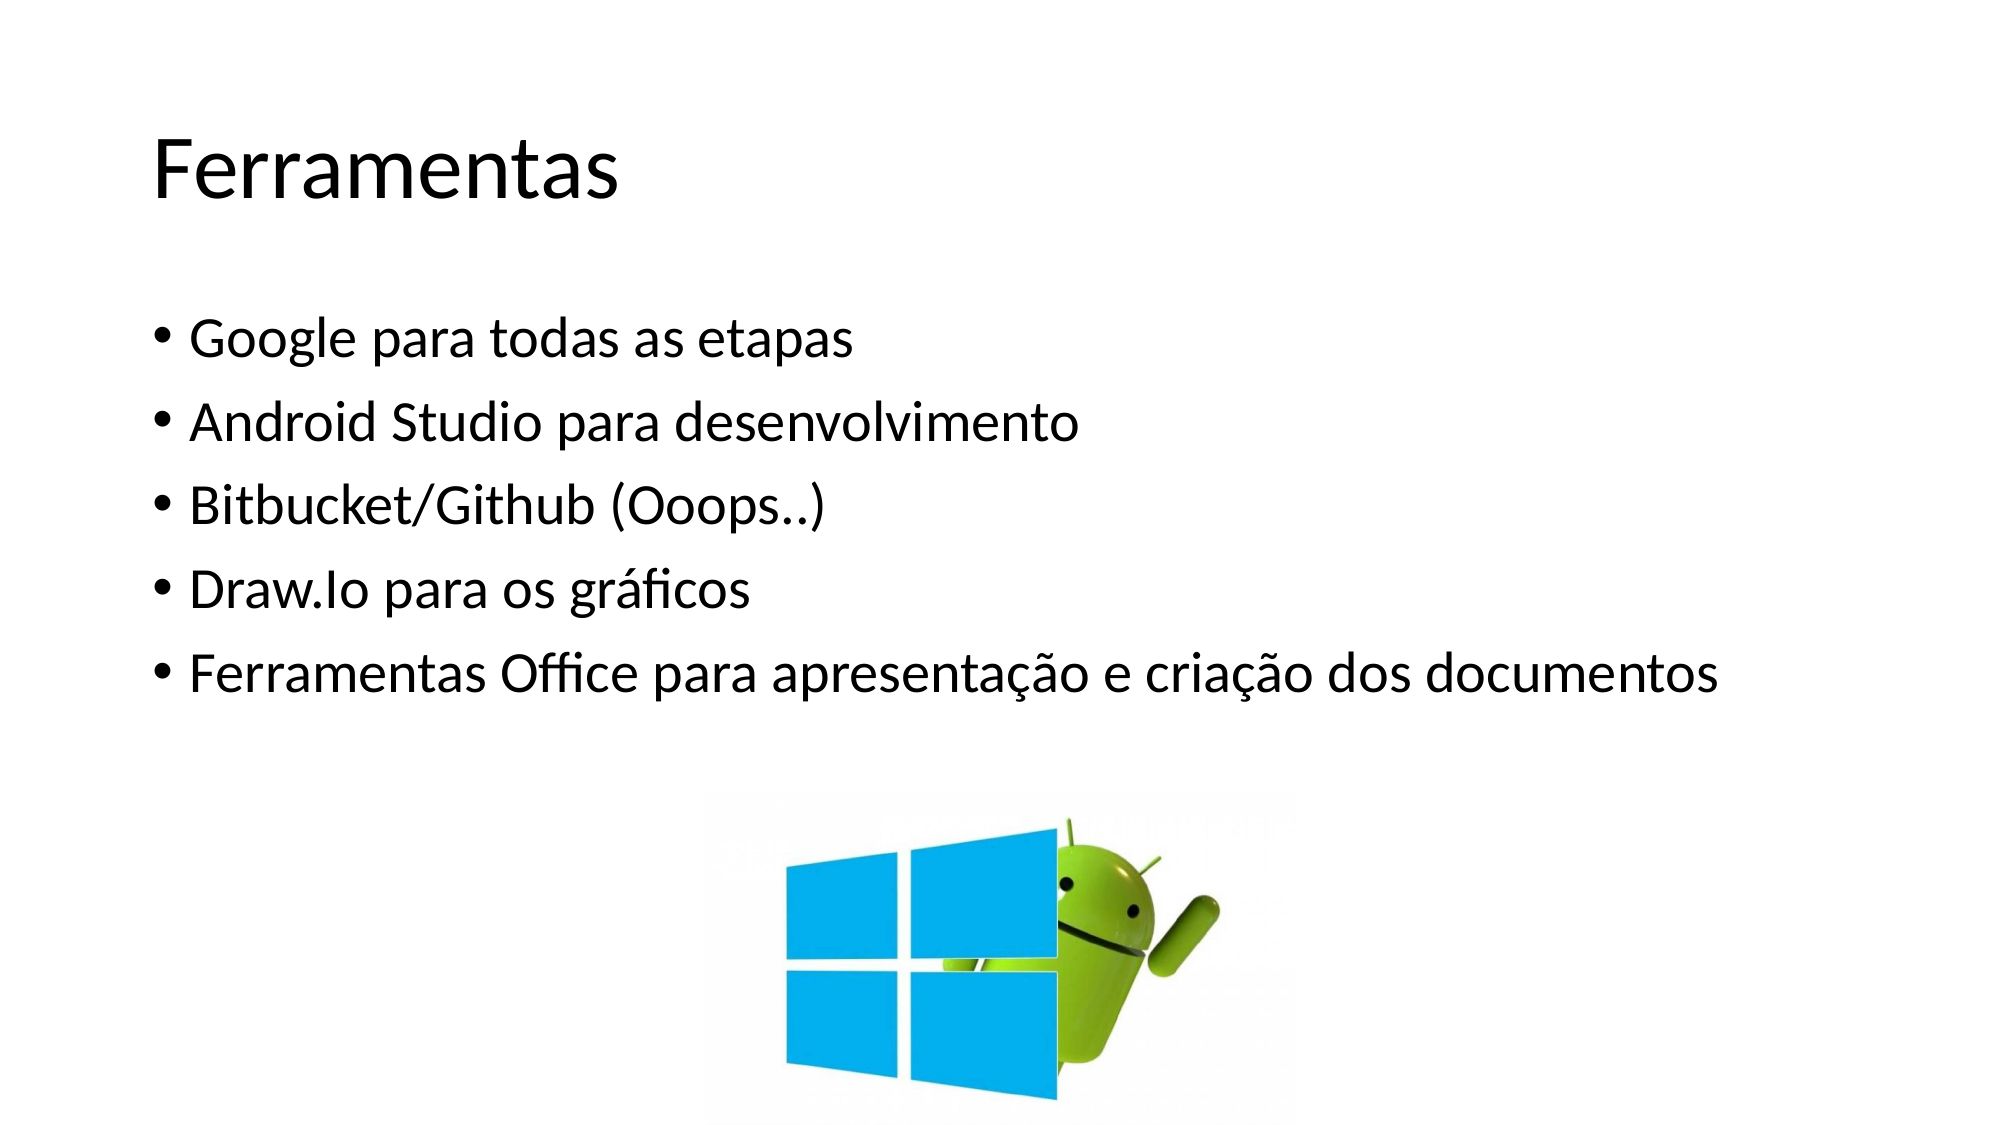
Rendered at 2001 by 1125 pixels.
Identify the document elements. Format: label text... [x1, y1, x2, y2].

list Google para todas as etapas Android Studio para desenvolvimento Bitbucket/Github (Ooops..) Draw.Io para os gráficos Ferramentas Office para apresentação e criação dos documentos [137, 299, 1863, 1014]
title Ferramentas [137, 59, 1863, 278]
picture [705, 793, 1295, 1125]
